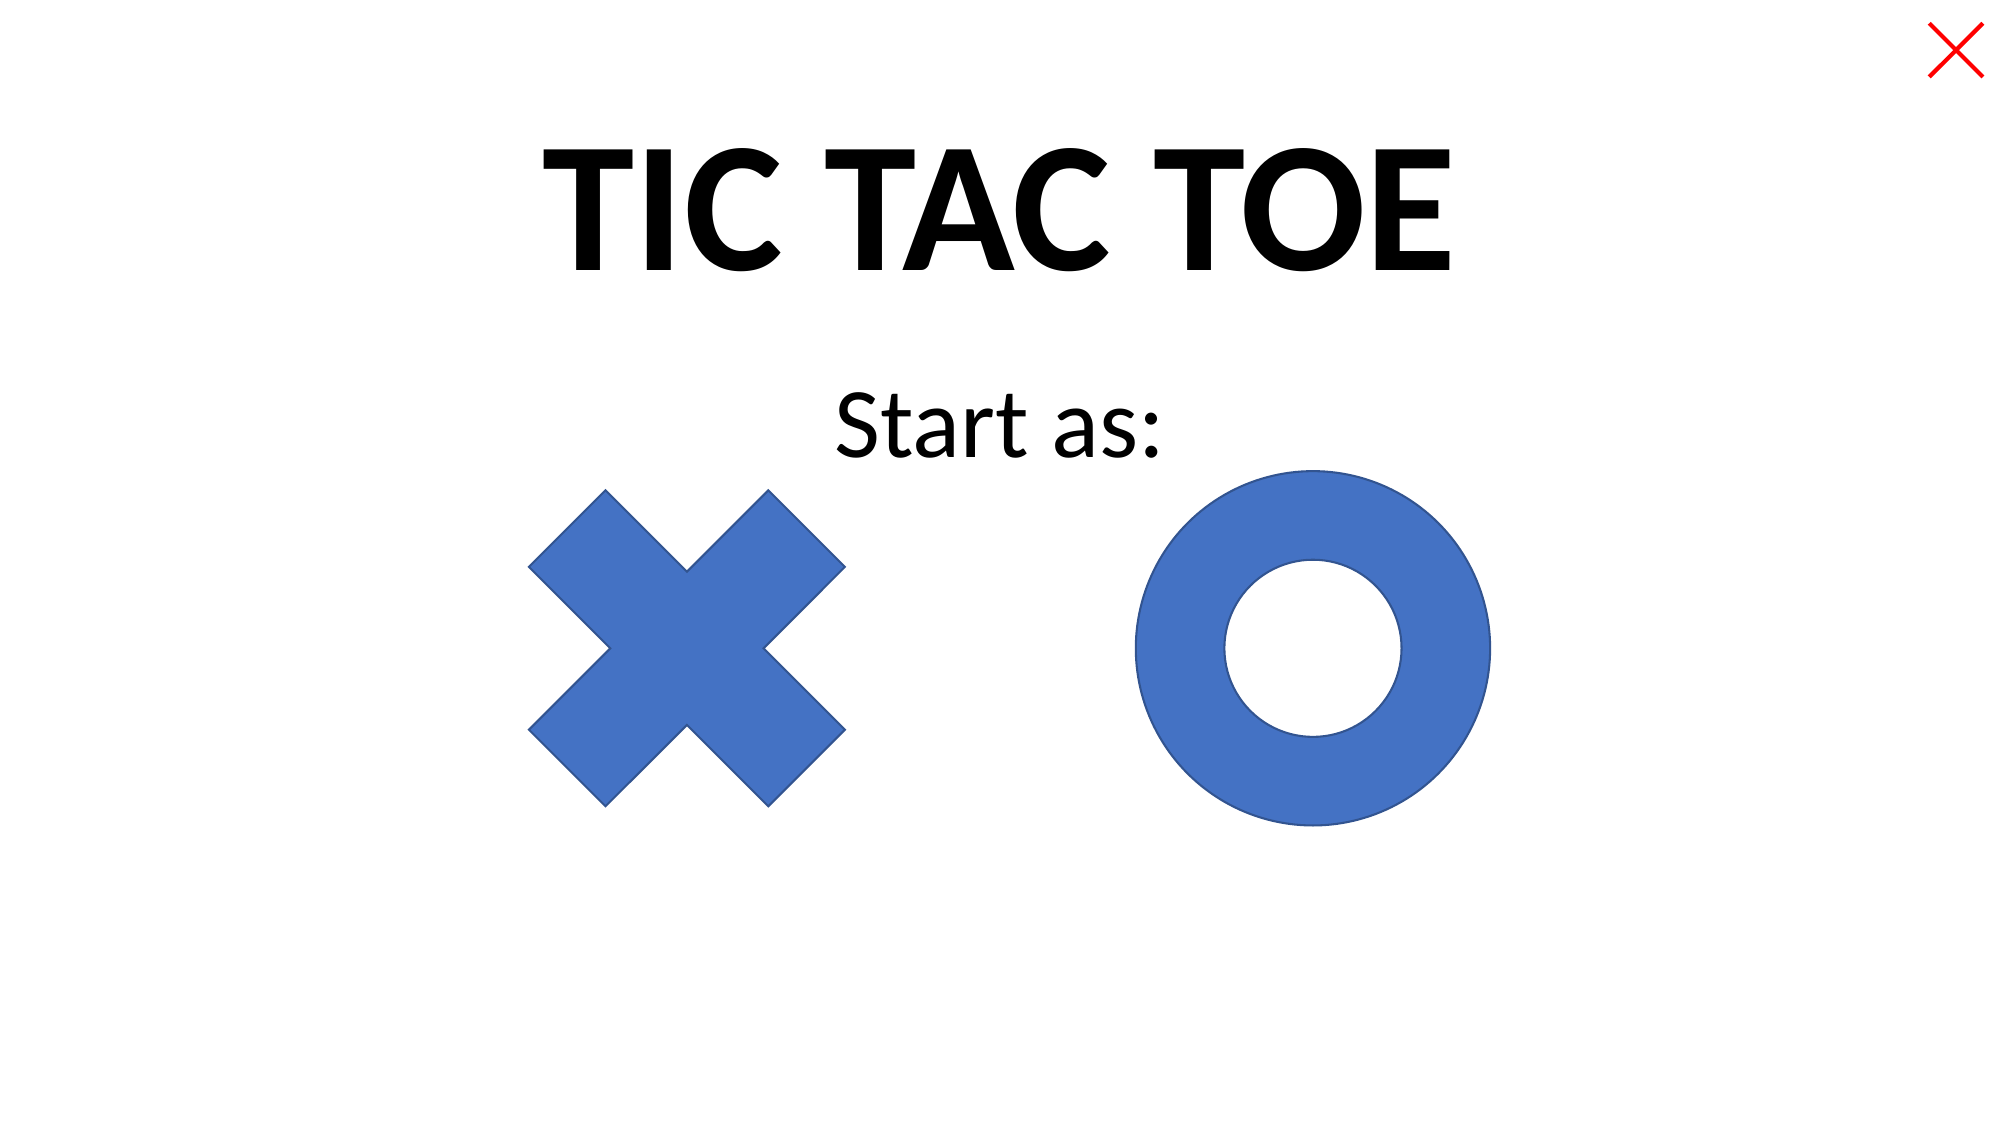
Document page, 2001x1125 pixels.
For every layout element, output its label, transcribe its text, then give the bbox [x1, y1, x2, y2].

text_box [1134, 470, 1492, 827]
title TIC TAC TOE [137, 101, 1863, 320]
text_box Start as: [686, 349, 1313, 485]
text_box [527, 488, 847, 808]
text_box [1927, 21, 1985, 79]
